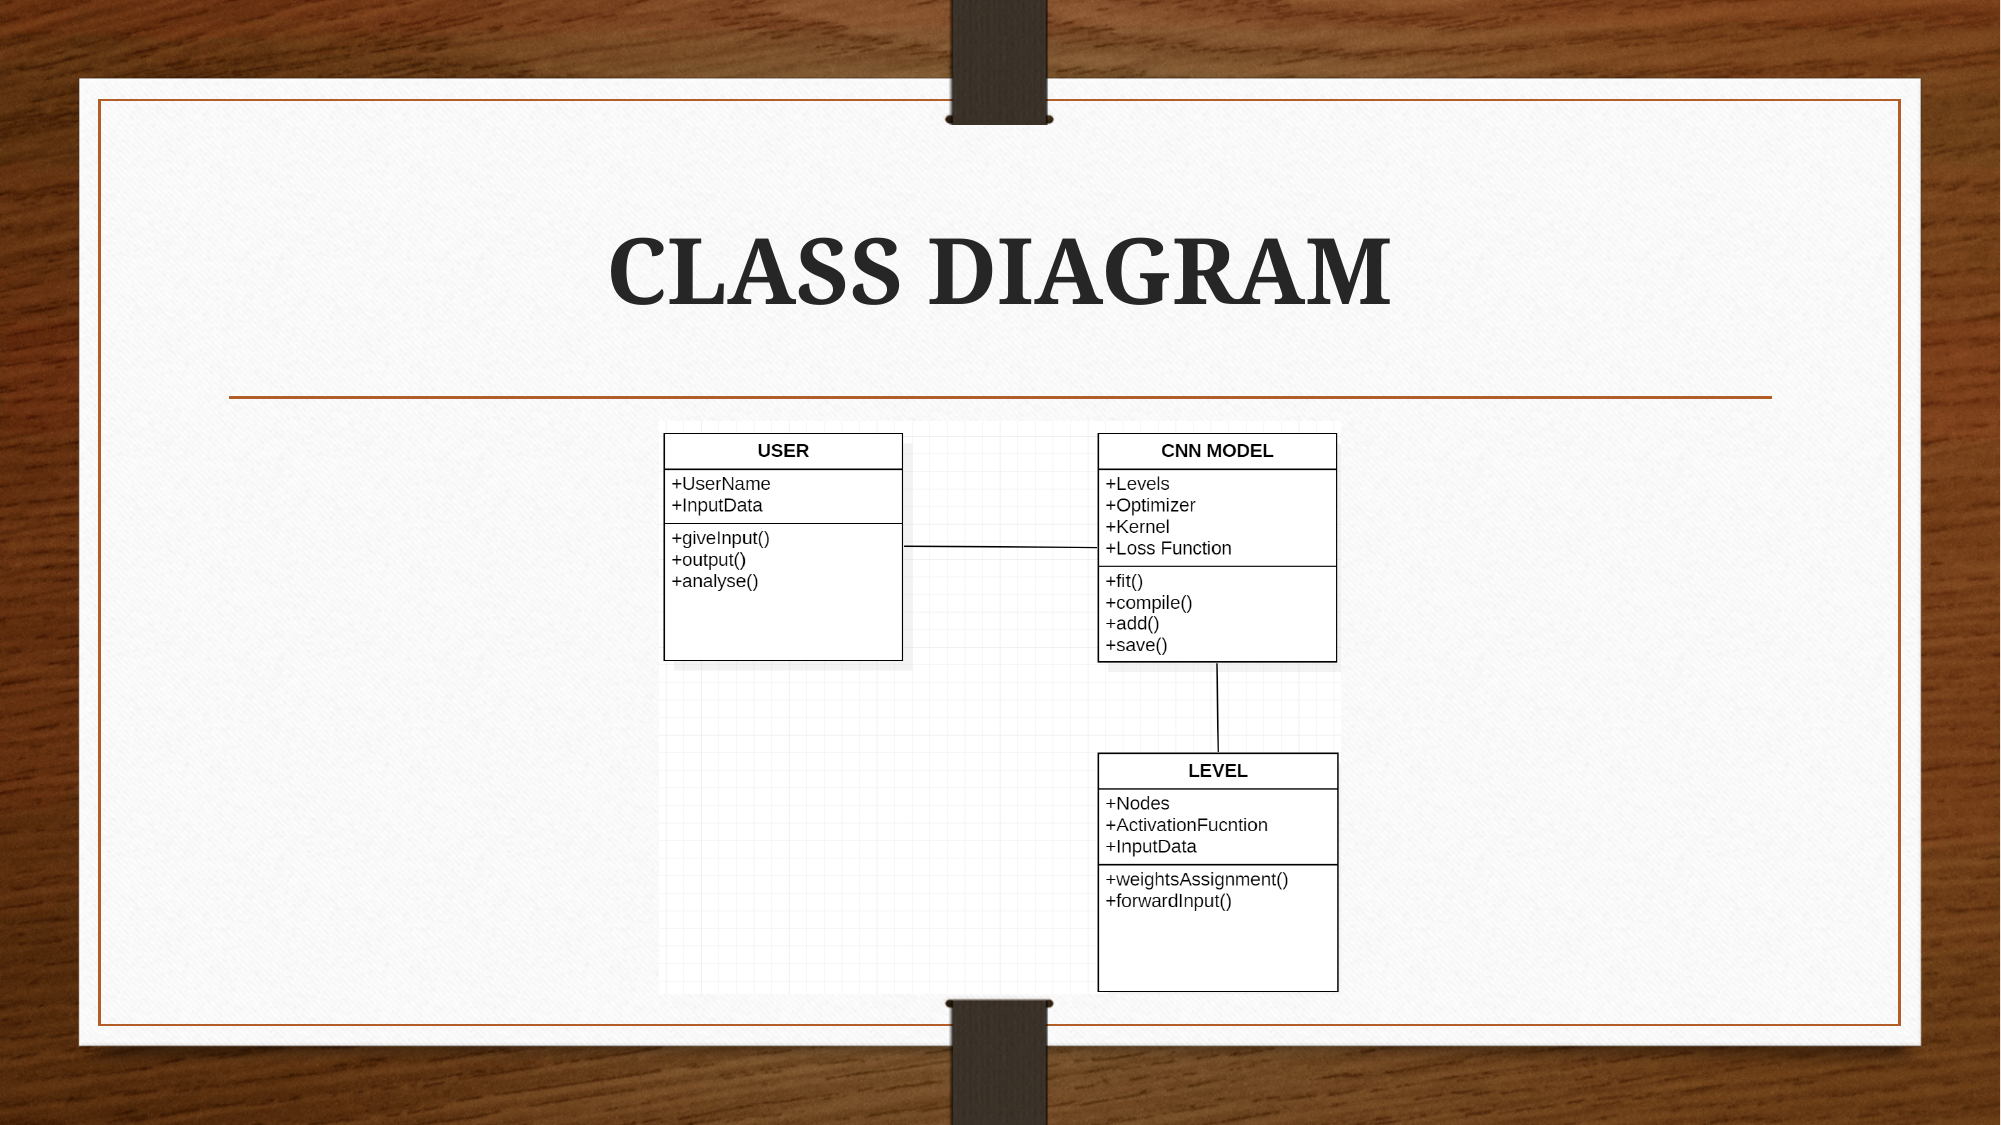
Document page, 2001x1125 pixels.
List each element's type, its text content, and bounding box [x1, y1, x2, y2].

title CLASS DIAGRAM [212, 161, 1788, 375]
picture [101, 0, 2001, 1125]
picture [0, 0, 948, 1125]
